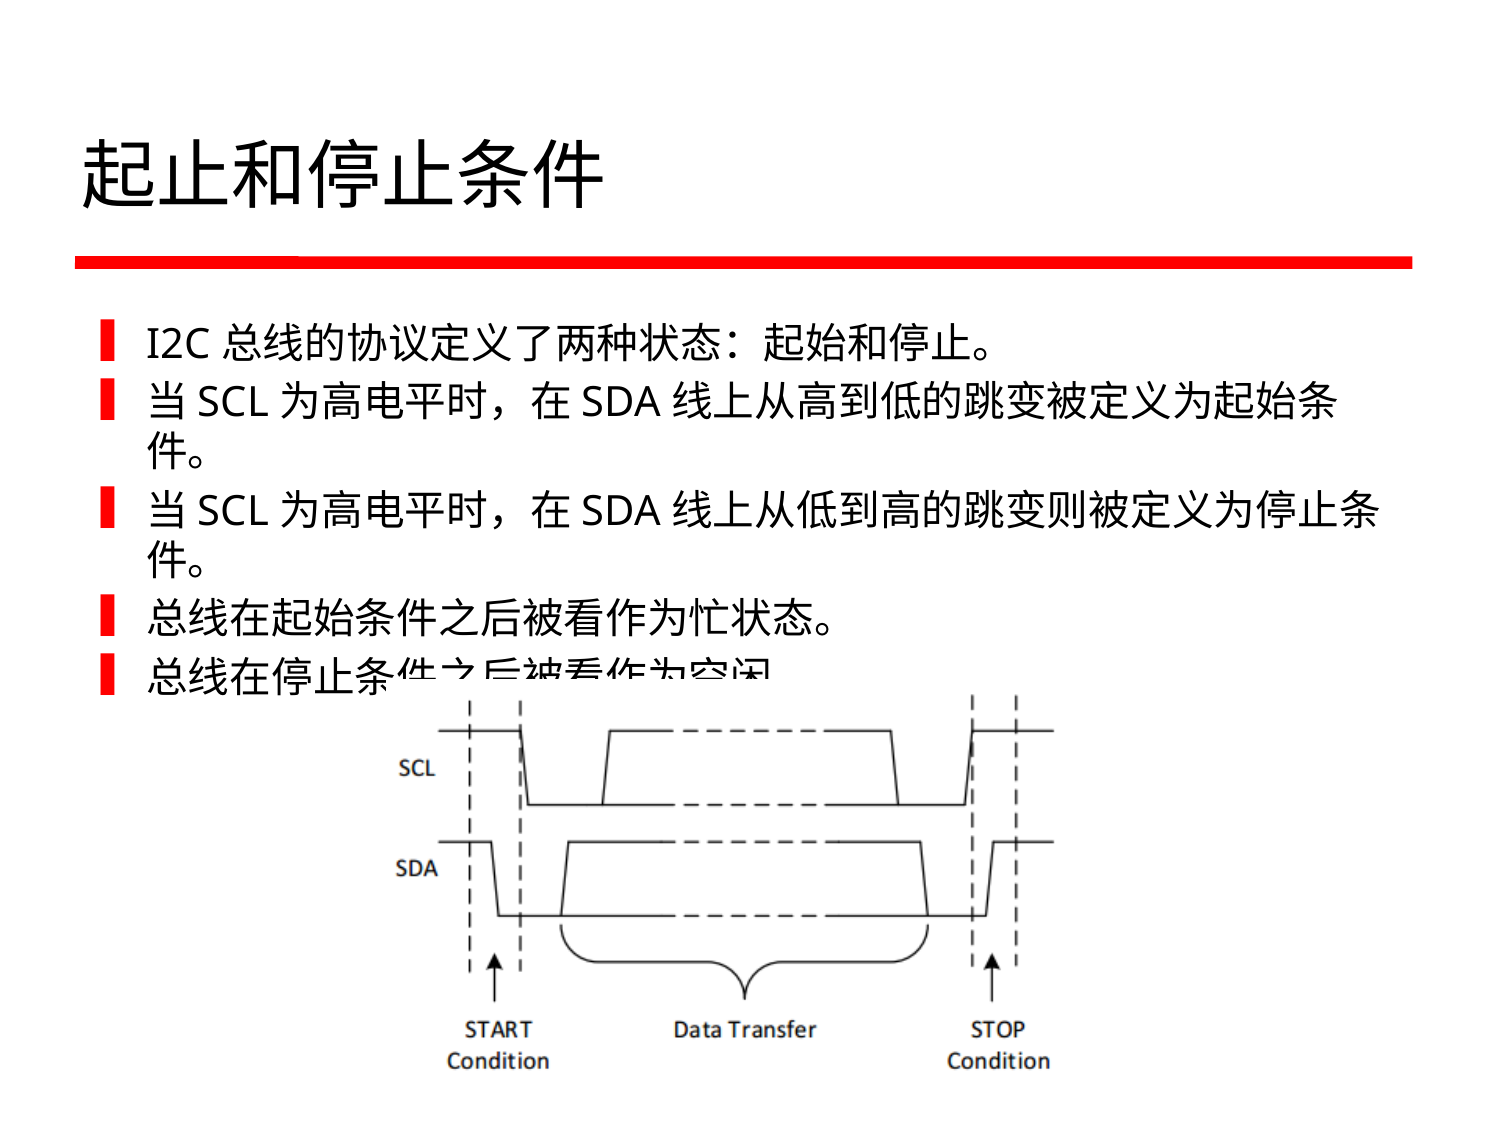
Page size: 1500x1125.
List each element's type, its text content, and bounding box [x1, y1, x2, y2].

picture [386, 679, 1156, 1080]
title 起止和停止条件 [66, 37, 1413, 226]
list I2C总线的协议定义了两种状态：起始和停止。 当SCL为高电平时，在SDA线上从高到低的跳变被定义为起始条件。 当SCL为高电平时，在SDA线上从低到高的跳变则被定义为停止条件。 总线在起始条件之后被看作为忙状态。 总线在停止条件之后被看作为空闲。 [74, 309, 1417, 692]
